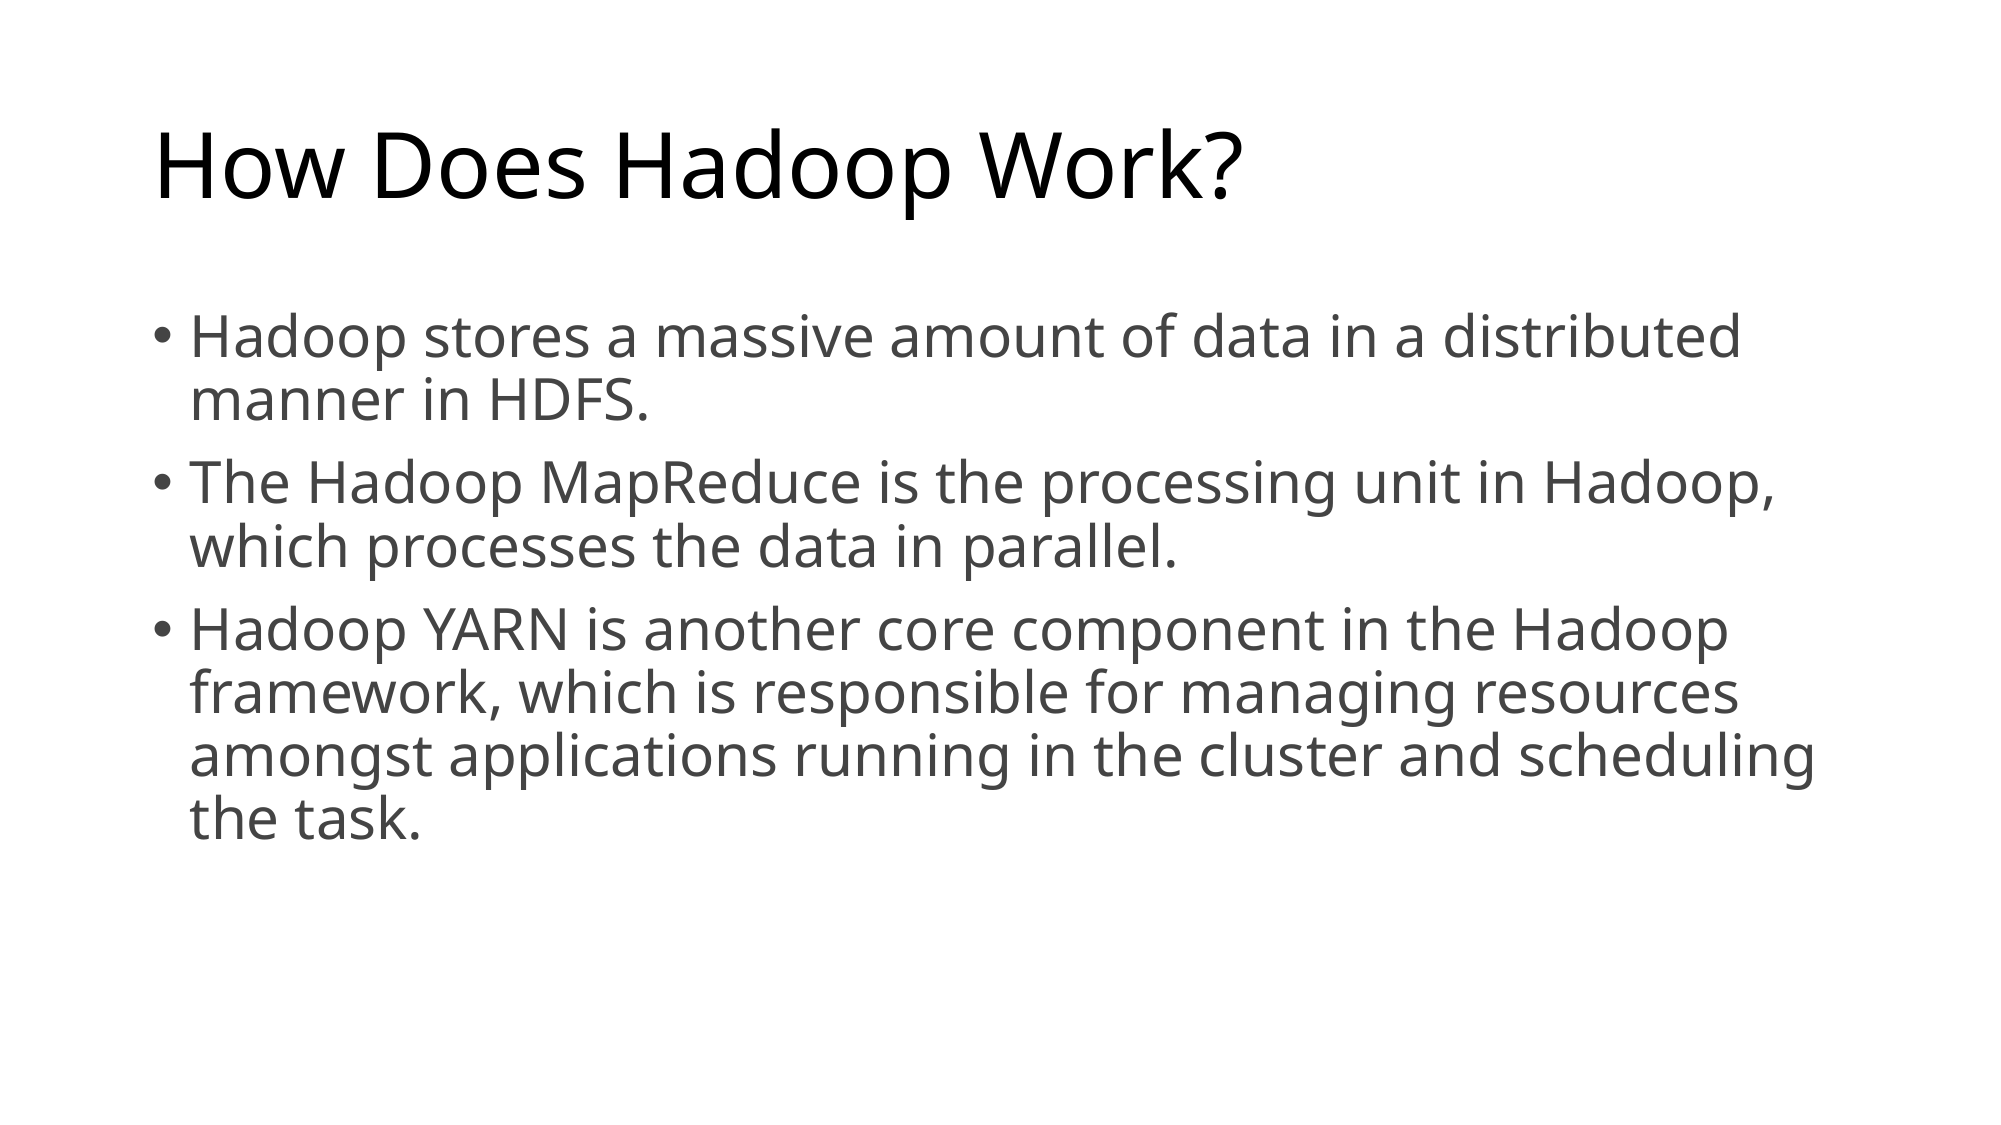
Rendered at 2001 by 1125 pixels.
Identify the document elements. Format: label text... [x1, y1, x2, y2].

list Hadoop stores a massive amount of data in a distributed manner in HDFS. The Hadoop MapReduce is the processing unit in Hadoop, which processes the data in parallel. Hadoop YARN is another core component in the Hadoop framework, which is responsible for managing resources amongst applications running in the cluster and scheduling the task. [137, 299, 1863, 1014]
title How Does Hadoop Work? [137, 59, 1863, 278]
